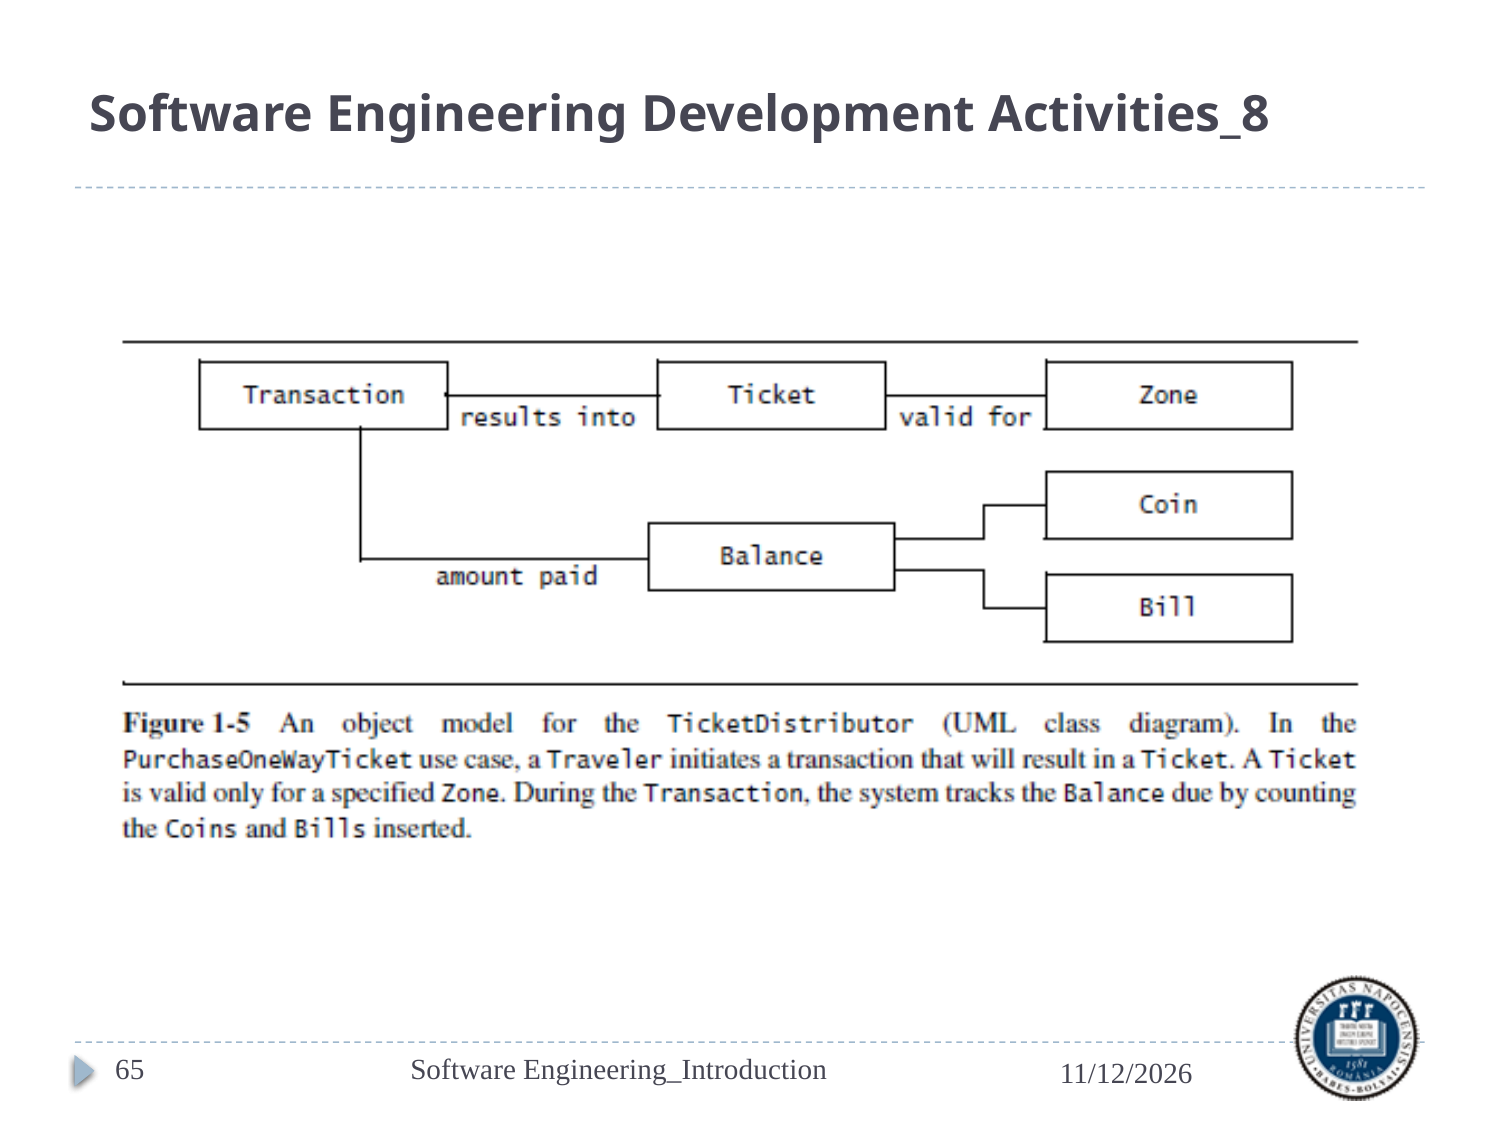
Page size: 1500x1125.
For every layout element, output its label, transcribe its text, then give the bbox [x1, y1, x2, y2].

title Software Engineering Development Activities_8 [75, 37, 1425, 149]
slide_number 65 [100, 1042, 313, 1103]
picture [1293, 975, 1420, 1046]
picture [111, 290, 1382, 866]
footer Software Engineering_Introduction [395, 1042, 1051, 1103]
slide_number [1045, 1046, 1421, 1107]
